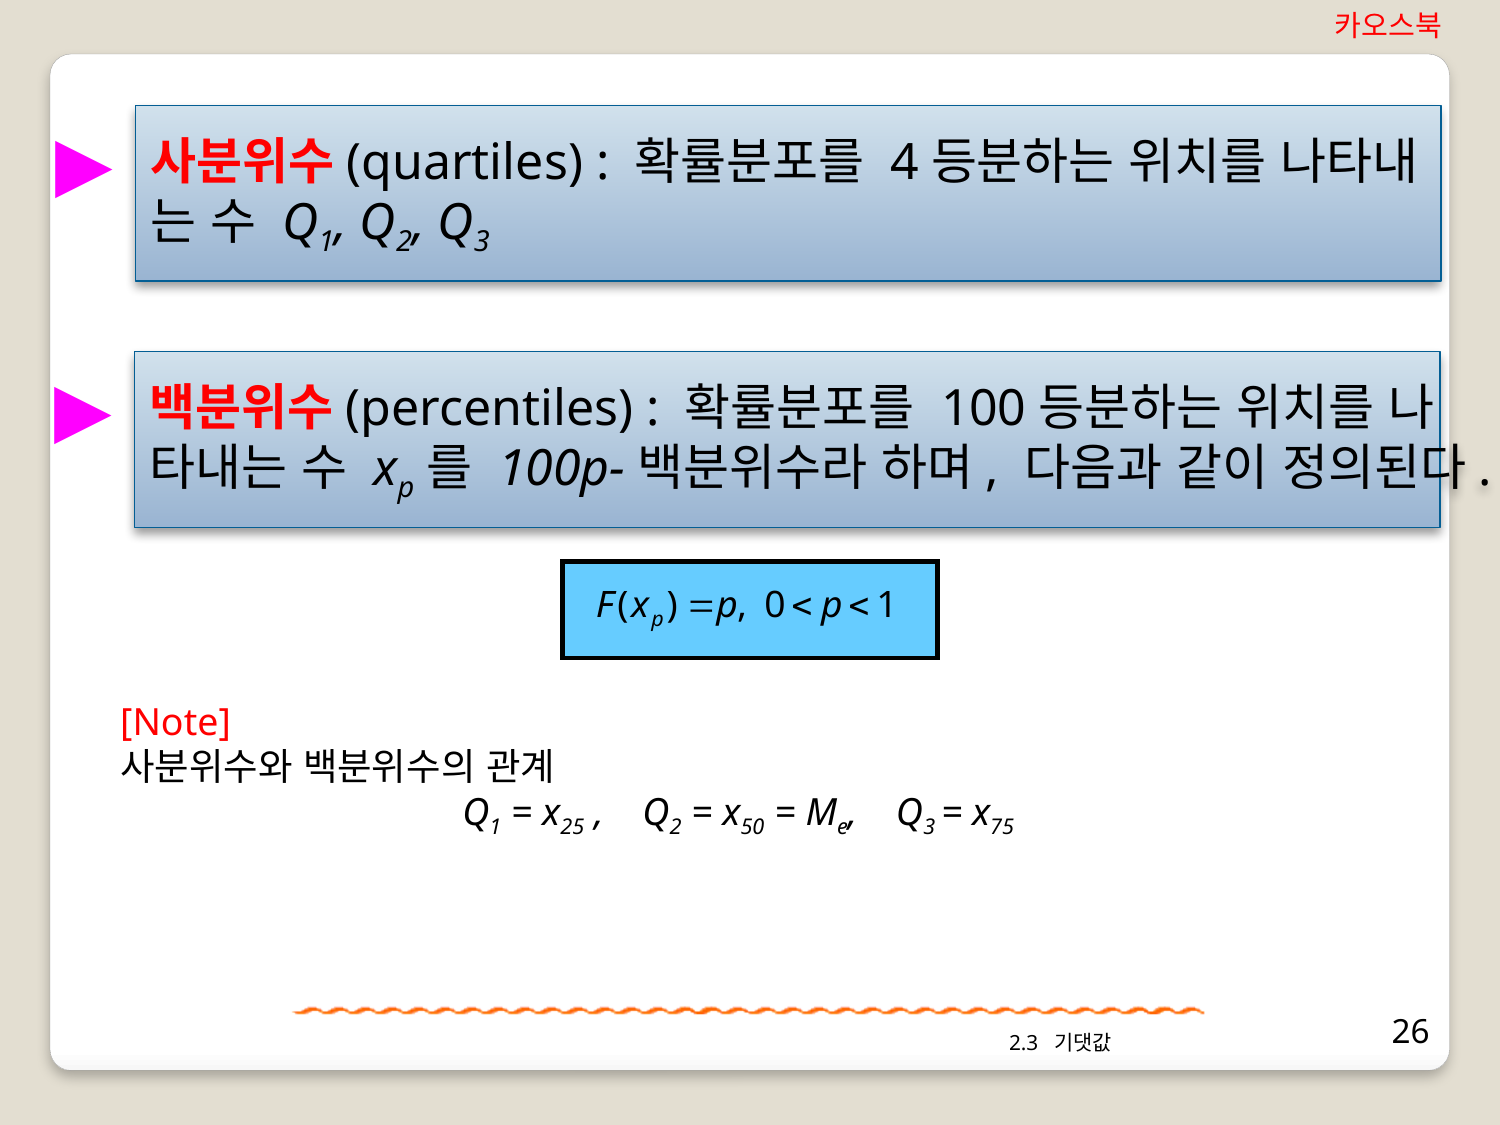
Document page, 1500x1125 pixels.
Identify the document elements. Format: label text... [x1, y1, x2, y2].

text_box 백분위수(percentiles) : 확률분포를 100등분하는 위치를 나 타내는 수 xp를 100p-백분위수라 하며, 다음과 같이 정의된다. [134, 351, 1441, 528]
text_box [Note] 사분위수와 백분위수의 관계 Q1 = x25 , Q2 = x50 = Me, Q3 = x75 [105, 690, 1372, 847]
text_box 카오스북 [1277, 0, 1500, 50]
text_box ▶ [41, 106, 124, 212]
text_box [562, 561, 938, 658]
text_box 사분위수(quartiles) : 확률분포를 4등분하는 위치를 나타내 는 수 Q1, Q2, Q3 [135, 105, 1442, 282]
picture [281, 1003, 1219, 1020]
text_box ▶ [40, 352, 123, 458]
footer 2.3 기댓값 [994, 1002, 1369, 1063]
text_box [590, 580, 902, 642]
slide_number 26 [1369, 1002, 1445, 1063]
